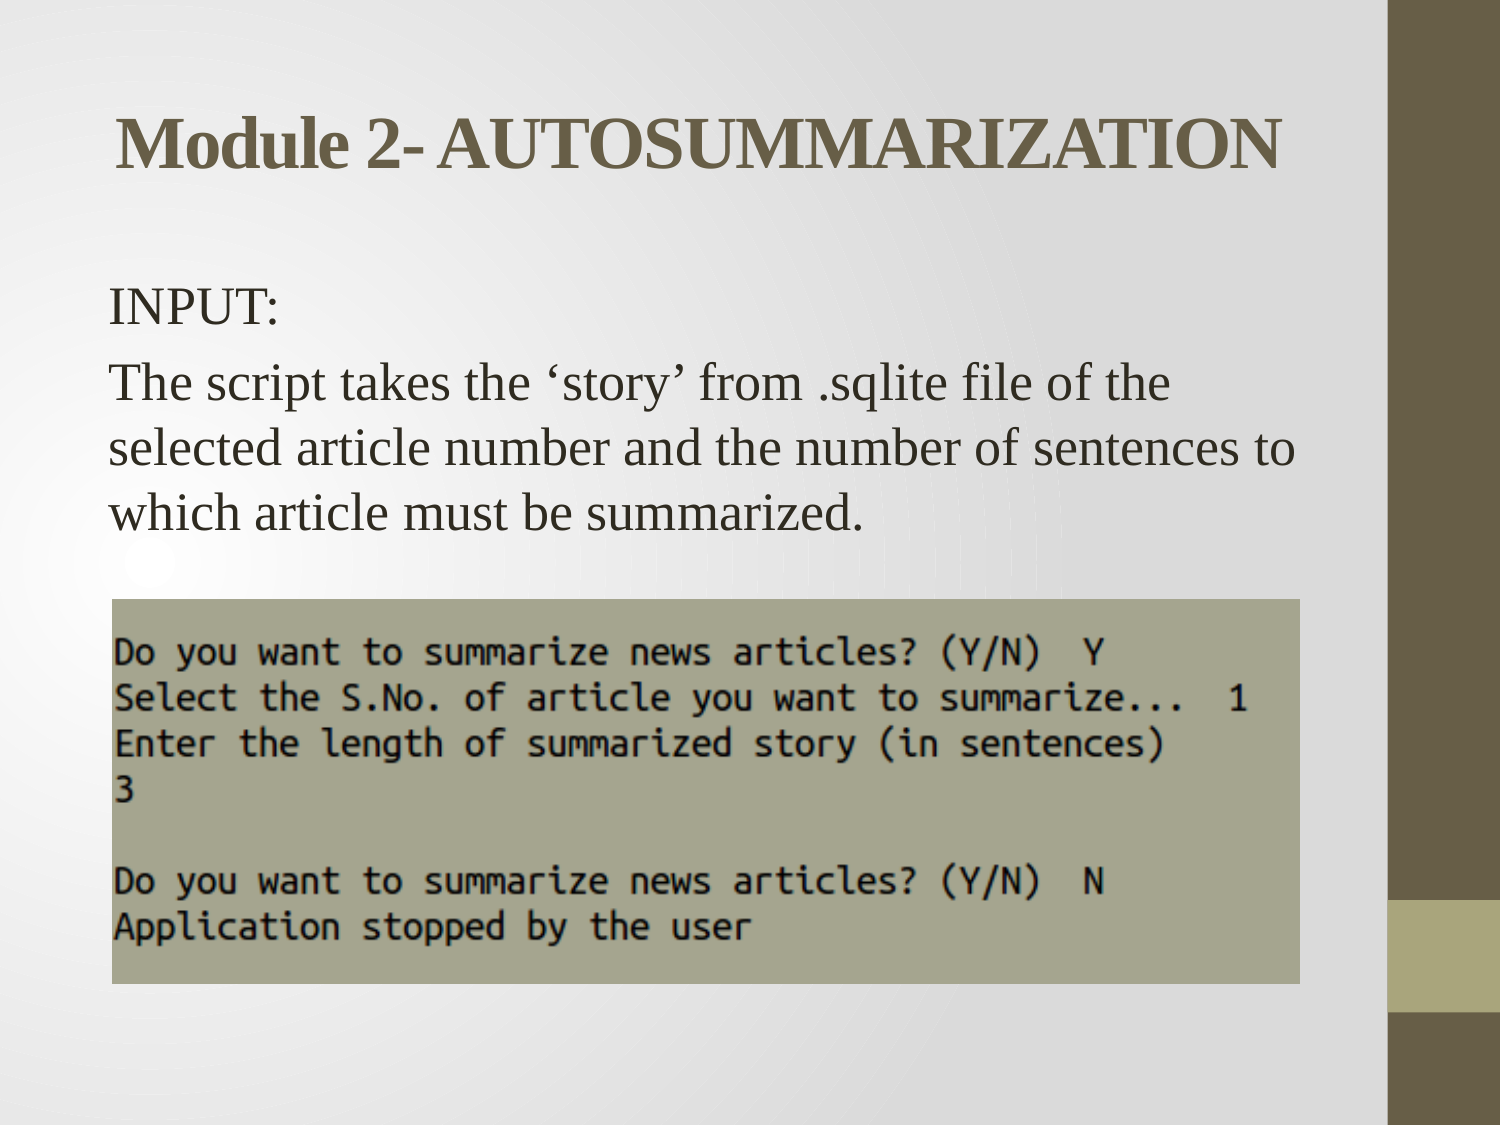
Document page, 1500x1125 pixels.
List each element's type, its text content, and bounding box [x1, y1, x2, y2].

picture [111, 599, 1301, 984]
title Module 2- AUTOSUMMARIZATION [75, 45, 1325, 233]
list INPUT: The script takes the ‘story’ from .sqlite file of the selected article number and the number of sentences to which article must be summarized. [75, 262, 1325, 1050]
